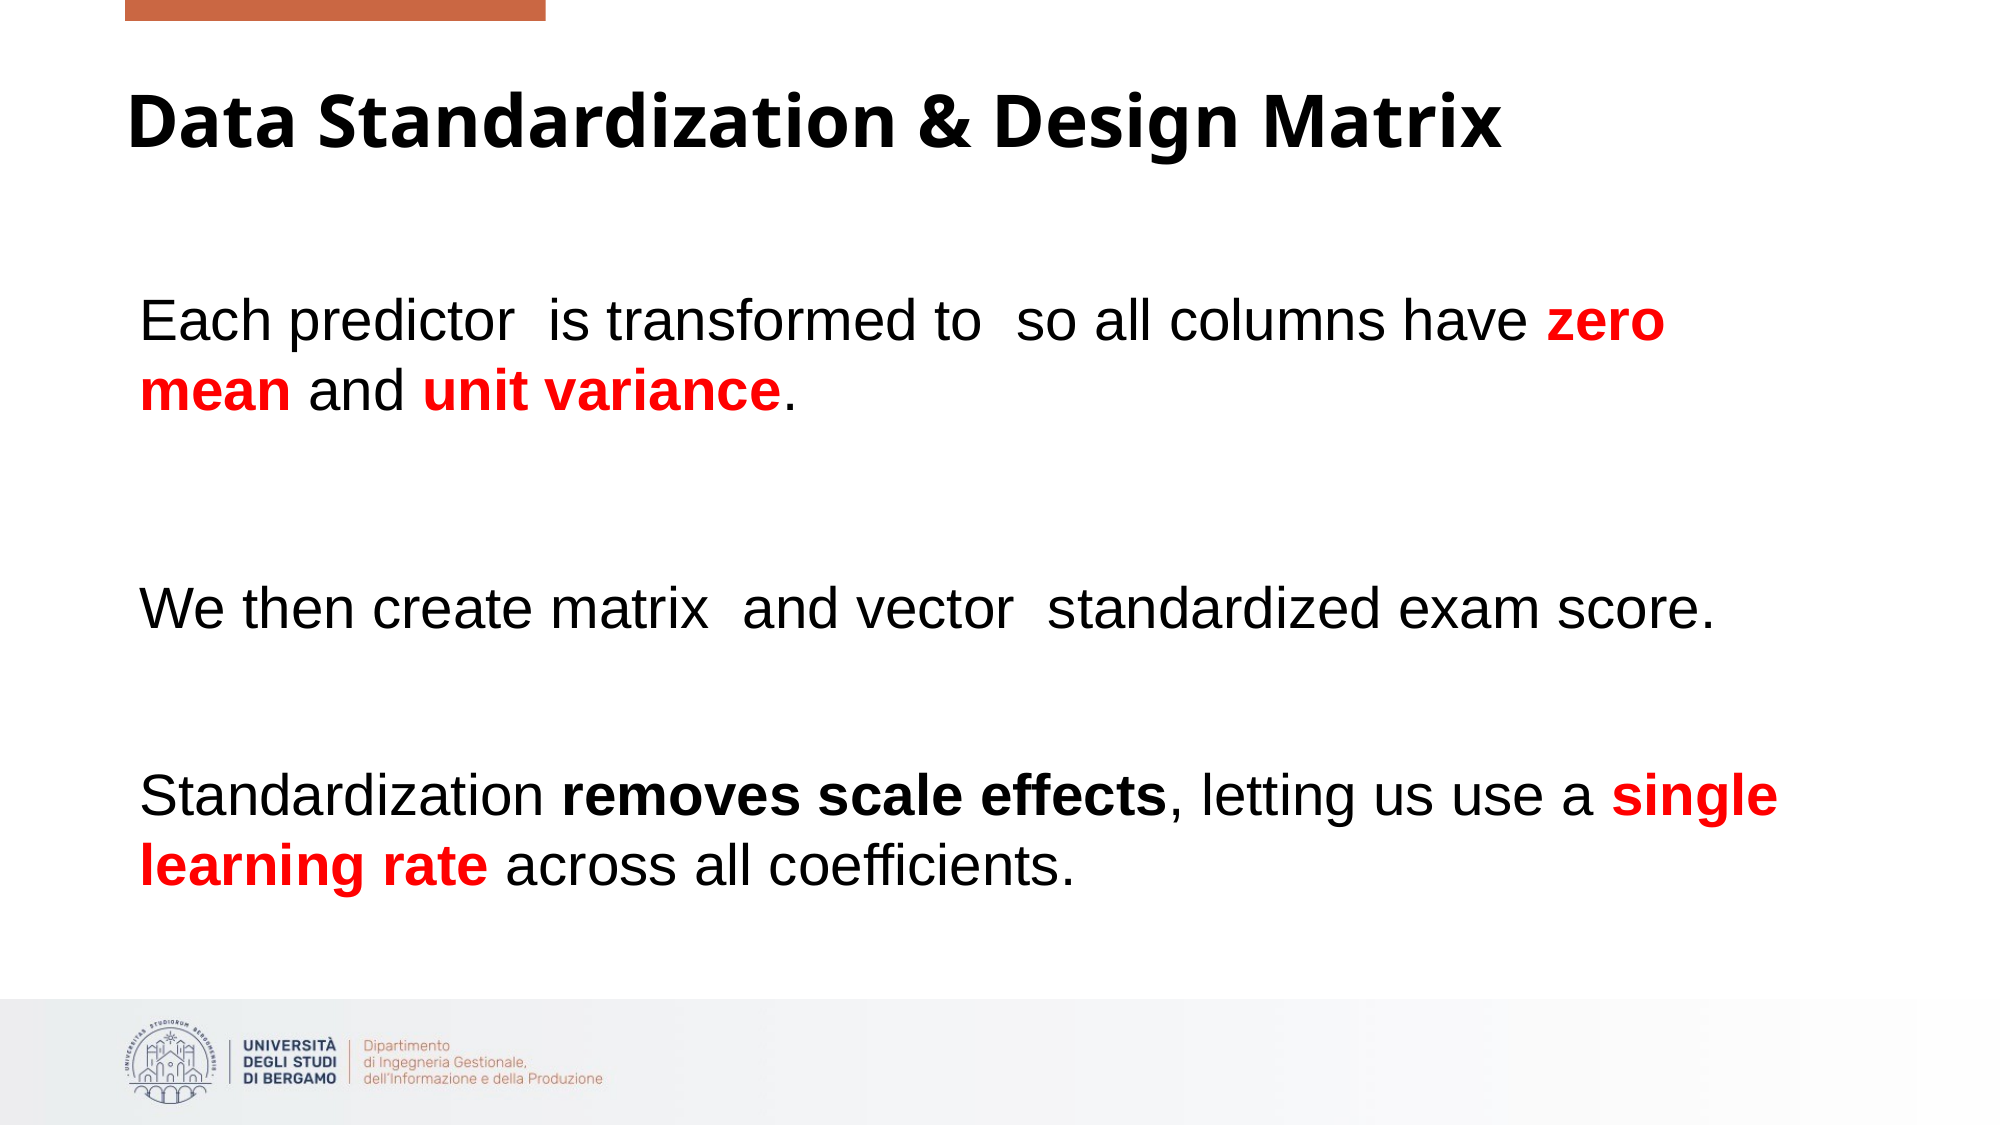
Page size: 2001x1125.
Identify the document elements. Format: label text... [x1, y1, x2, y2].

picture [0, 999, 2000, 1125]
title Data Standardization & Design Matrix [125, 75, 1850, 164]
text_box Standardization removes scale effects, letting us use a single learning rate across all coefficients. [124, 749, 1813, 905]
